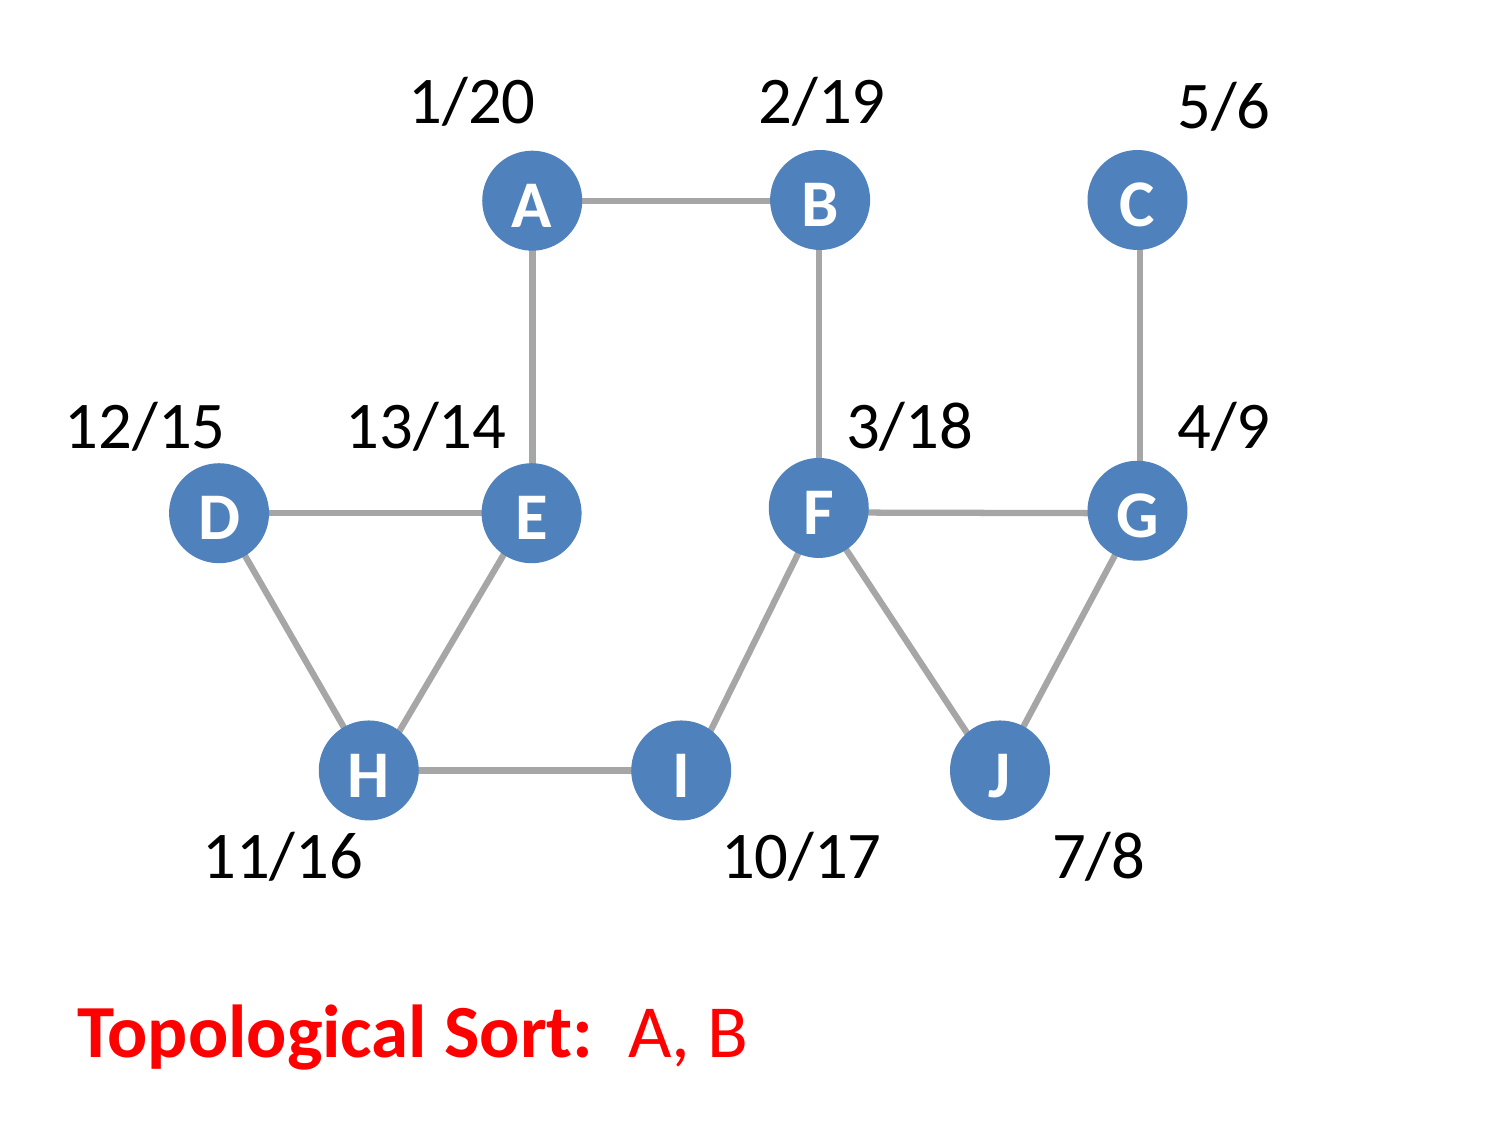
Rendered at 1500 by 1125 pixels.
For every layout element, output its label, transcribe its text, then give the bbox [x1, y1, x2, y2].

text_box E [479, 470, 528, 512]
text_box 5/6 [1162, 54, 1332, 149]
text_box 13/14 [330, 374, 528, 470]
text_box D [166, 470, 271, 565]
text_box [818, 514, 1001, 776]
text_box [525, 514, 536, 521]
text_box 11/16 [187, 804, 394, 899]
text_box 10/17 [706, 804, 916, 899]
text_box J [952, 779, 1052, 823]
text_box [218, 510, 369, 771]
text_box I [629, 718, 685, 769]
text_box E [811, 202, 818, 210]
text_box A [480, 148, 585, 253]
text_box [368, 524, 522, 784]
text_box 1/20 [393, 49, 563, 145]
text_box 3/18 [831, 374, 1000, 470]
text_box Topological Sort: A, B [62, 974, 1500, 1080]
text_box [999, 512, 1138, 771]
text_box D [629, 771, 734, 777]
text_box F [766, 456, 814, 510]
text_box G [1140, 459, 1190, 563]
text_box 12/15 [49, 374, 257, 470]
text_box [690, 511, 819, 771]
text_box I [629, 779, 733, 823]
text_box C [1085, 147, 1190, 252]
text_box G [1085, 458, 1135, 511]
text_box 4/9 [1162, 374, 1332, 470]
text_box H [317, 780, 417, 816]
text_box B [768, 147, 873, 252]
text_box F [823, 456, 871, 506]
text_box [818, 523, 1001, 784]
text_box E [522, 461, 584, 566]
text_box 7/8 [1037, 804, 1207, 899]
text_box 2/19 [743, 49, 913, 145]
